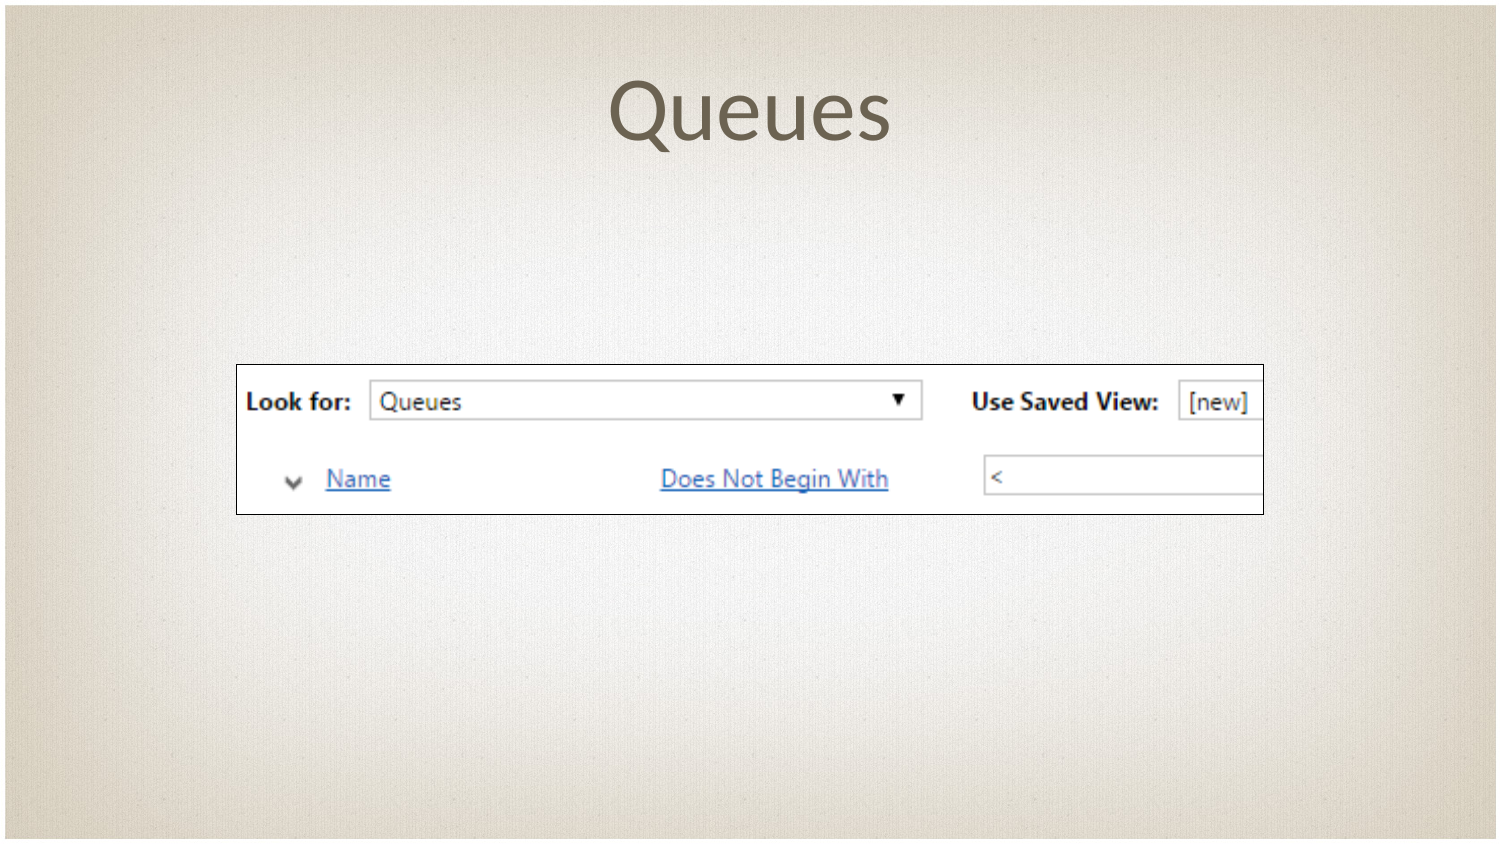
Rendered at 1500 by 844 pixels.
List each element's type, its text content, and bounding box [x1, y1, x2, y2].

title Queues [75, 33, 1425, 175]
picture [0, 0, 1500, 844]
